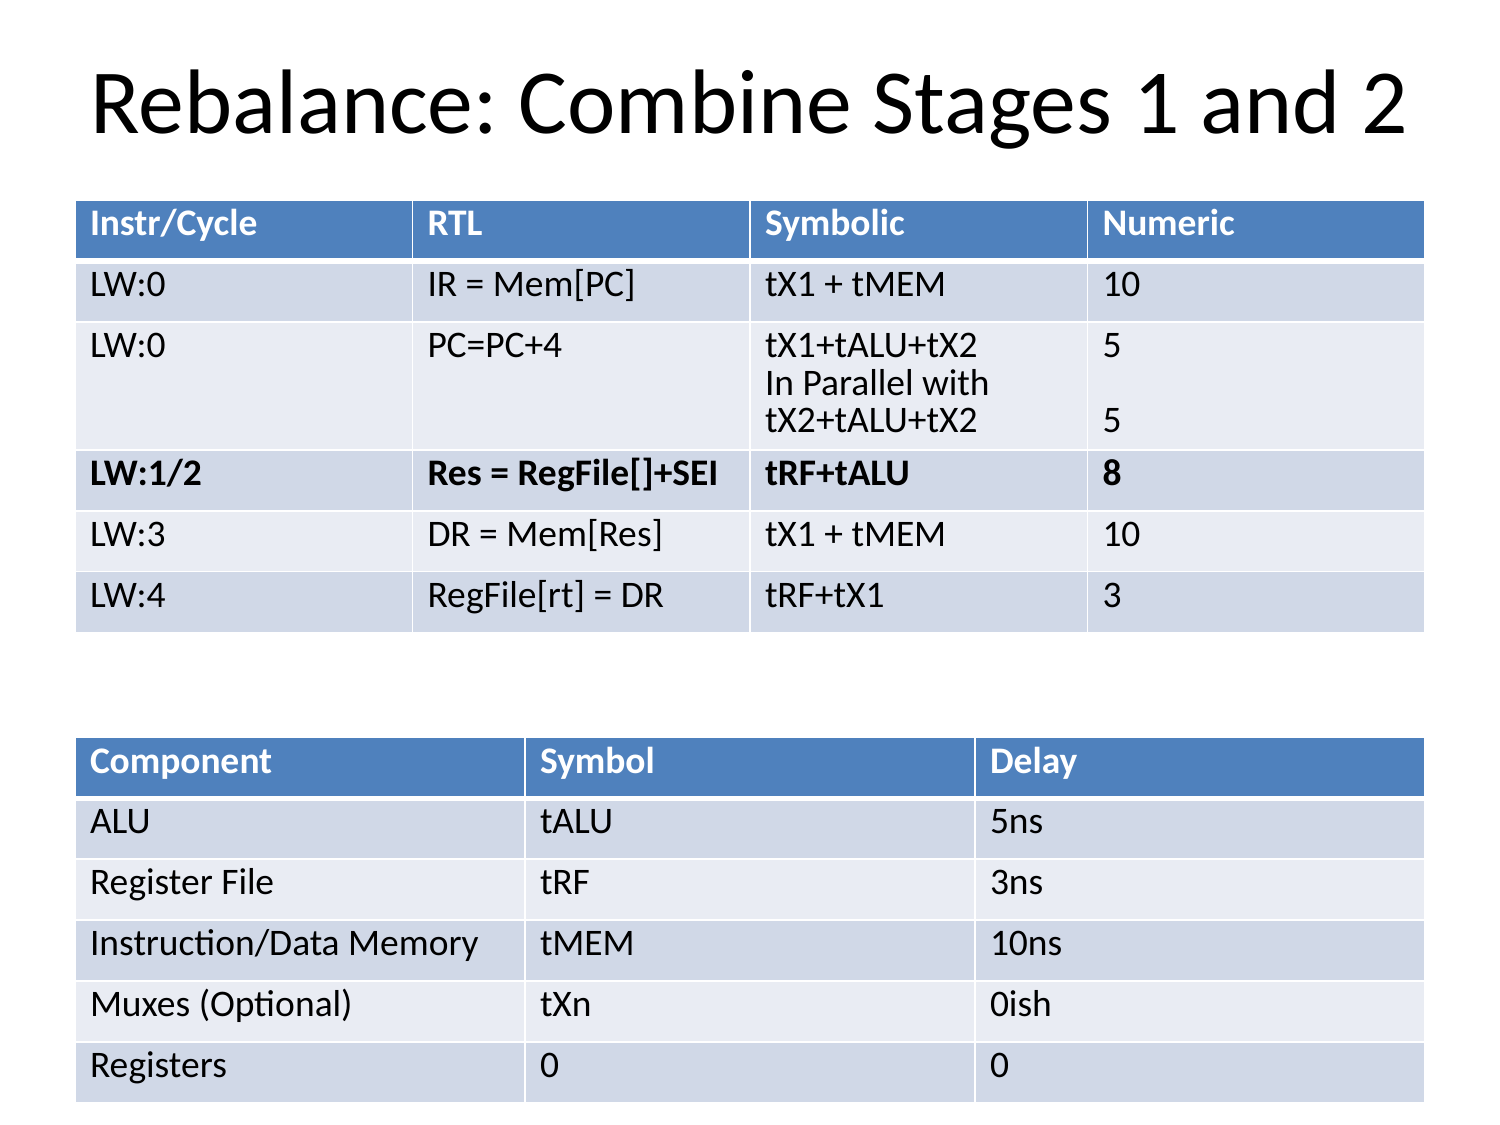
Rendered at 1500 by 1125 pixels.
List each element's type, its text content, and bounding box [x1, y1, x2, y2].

table_cell 0ish [976, 982, 1424, 1041]
table_cell PC=PC+4 [413, 323, 749, 449]
table_cell ALU [76, 801, 524, 858]
table_header RTL [413, 201, 749, 258]
table_cell LW:1/2 [76, 451, 412, 510]
table_cell IR = Mem[PC] [413, 264, 749, 321]
table_cell tMEM [526, 921, 974, 980]
table_cell 3ns [976, 860, 1424, 919]
table_header Delay [976, 738, 1424, 796]
table_cell Muxes (Optional) [76, 982, 524, 1041]
table_cell LW:4 [76, 572, 412, 632]
table_cell 10ns [976, 921, 1424, 980]
table_cell 10 [1088, 264, 1424, 321]
table_cell LW:0 [76, 264, 412, 321]
table_cell tRF+tALU [751, 451, 1087, 510]
table_cell 10 [1088, 512, 1424, 571]
table_cell LW:0 [76, 323, 412, 449]
table_header Symbol [526, 738, 974, 796]
table_cell tRF [526, 860, 974, 919]
table_cell tX1 + tMEM [751, 512, 1087, 571]
table_cell DR = Mem[Res] [413, 512, 749, 571]
table_cell 3 [1088, 572, 1424, 632]
title Rebalance: Combine Stages 1 and 2 [75, 3, 1425, 191]
table_header Component [76, 738, 524, 796]
table_cell 5 5 [1088, 323, 1424, 449]
table_cell 5ns [976, 801, 1424, 858]
table_cell Instruction/Data Memory [76, 921, 524, 980]
table_cell LW:3 [76, 512, 412, 571]
table_cell tRF+tX1 [751, 572, 1087, 632]
table_cell RegFile[rt] = DR [413, 572, 749, 632]
table_cell Registers [76, 1043, 524, 1102]
table_cell 0 [526, 1043, 974, 1102]
table_header Numeric [1088, 201, 1424, 258]
table_cell 0 [976, 1043, 1424, 1102]
table_cell Res = RegFile[]+SEI [413, 451, 749, 510]
table_cell 8 [1088, 451, 1424, 510]
table_header Symbolic [751, 201, 1087, 258]
table_header Instr/Cycle [76, 201, 412, 258]
table_cell tX1 + tMEM [751, 264, 1087, 321]
table_cell Register File [76, 860, 524, 919]
table_cell tALU [526, 801, 974, 858]
table_cell tXn [526, 982, 974, 1041]
table_cell tX1+tALU+tX2 In Parallel with tX2+tALU+tX2 [751, 323, 1087, 449]
